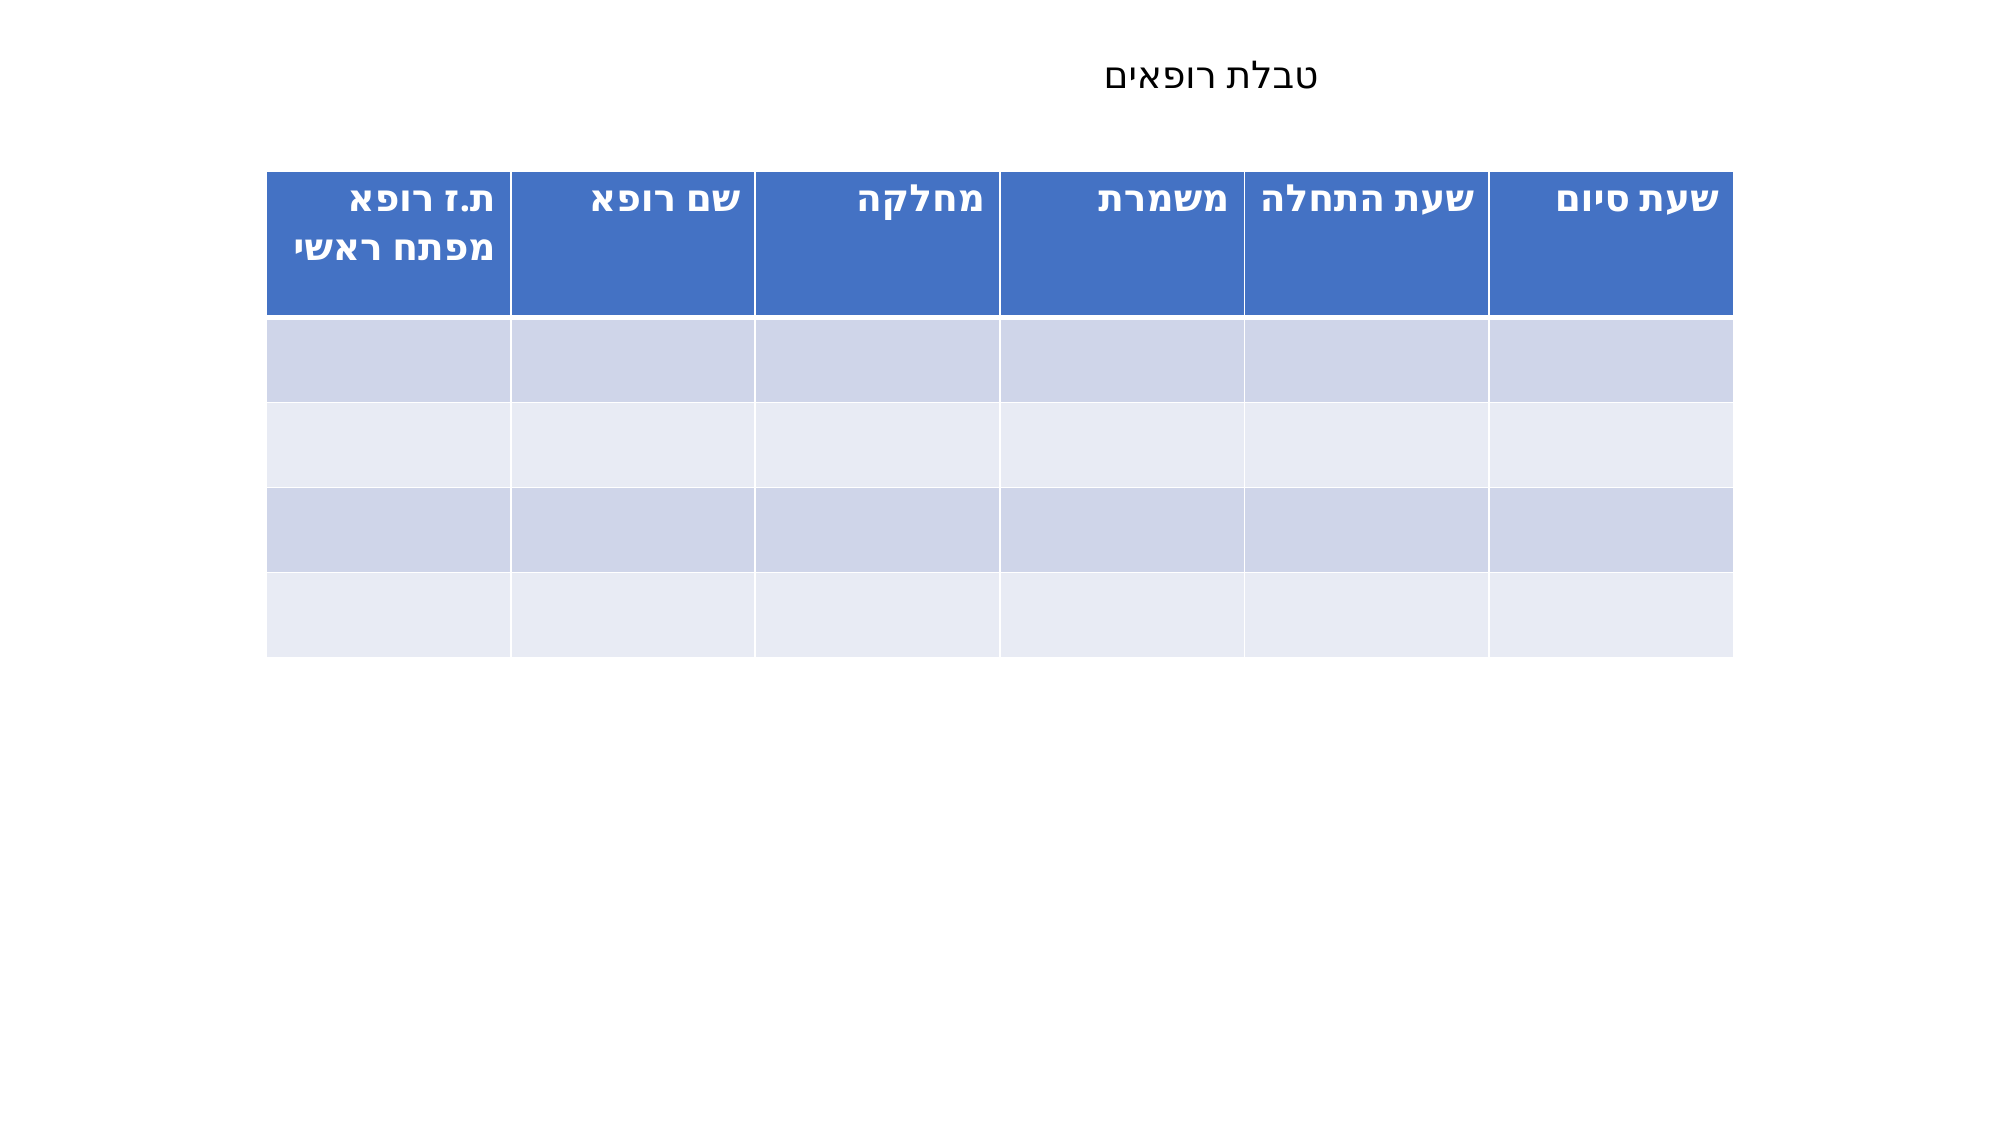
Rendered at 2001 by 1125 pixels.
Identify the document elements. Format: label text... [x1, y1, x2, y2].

table_cell [1001, 488, 1244, 572]
table_cell [267, 573, 510, 657]
table_cell [756, 403, 999, 487]
table_header שעת סיום [1490, 172, 1733, 315]
table_cell [512, 320, 754, 402]
table_cell [512, 573, 754, 657]
table_cell [1490, 403, 1733, 487]
table_cell [1245, 320, 1488, 402]
table_header ת.ז רופא מפתח ראשי [267, 172, 510, 315]
table_cell [1001, 573, 1244, 657]
table_cell [1490, 573, 1733, 657]
table_cell [267, 320, 510, 402]
table_cell [756, 573, 999, 657]
table_cell [267, 403, 510, 487]
table_header שעת התחלה [1245, 172, 1488, 315]
table_cell [1001, 403, 1244, 487]
table_header משמרת [1001, 172, 1244, 315]
table_header מחלקה [756, 172, 999, 315]
table_cell [1001, 320, 1244, 402]
table_cell [1490, 488, 1733, 572]
table_cell [512, 488, 754, 572]
table_cell [1245, 403, 1488, 487]
table_cell [1245, 573, 1488, 657]
table_cell [1490, 320, 1733, 402]
table_cell [756, 320, 999, 402]
table_header שם רופא [512, 172, 754, 315]
table_cell [267, 488, 510, 572]
text_box טבלת רופאים [915, 43, 1507, 104]
table_cell [756, 488, 999, 572]
table_cell [512, 403, 754, 487]
table_cell [1245, 488, 1488, 572]
